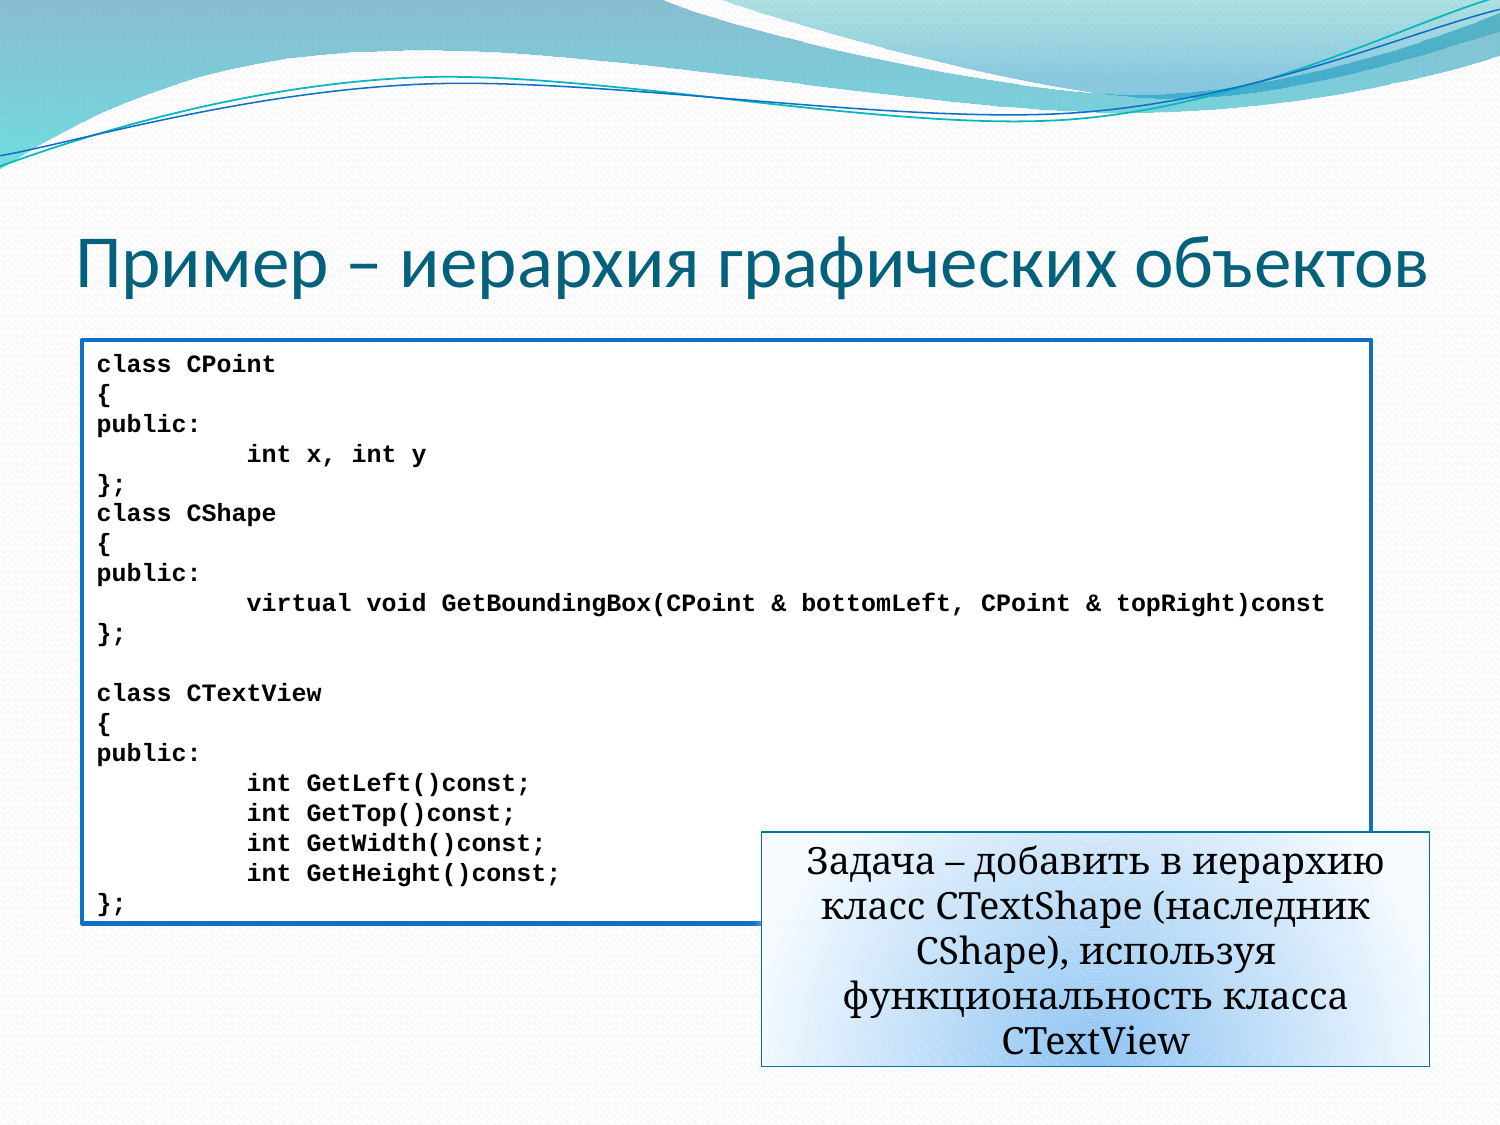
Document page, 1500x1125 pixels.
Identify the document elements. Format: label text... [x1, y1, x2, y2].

text_box Задача – добавить в иерархию класс CTextShape (наследник CShape), используя функциональность класса CTextView [761, 831, 1430, 1067]
text_box class CPoint { public: int x, int y }; class CShape { public: virtual void GetBoundingBox(CPoint & bottomLeft, CPoint & topRight)const }; class CTextView { public: int GetLeft()const; int GetTop()const; int GetWidth()const; int GetHeight()const; }; [80, 338, 1373, 926]
title Пример – иерархия графических объектов [75, 115, 1438, 303]
